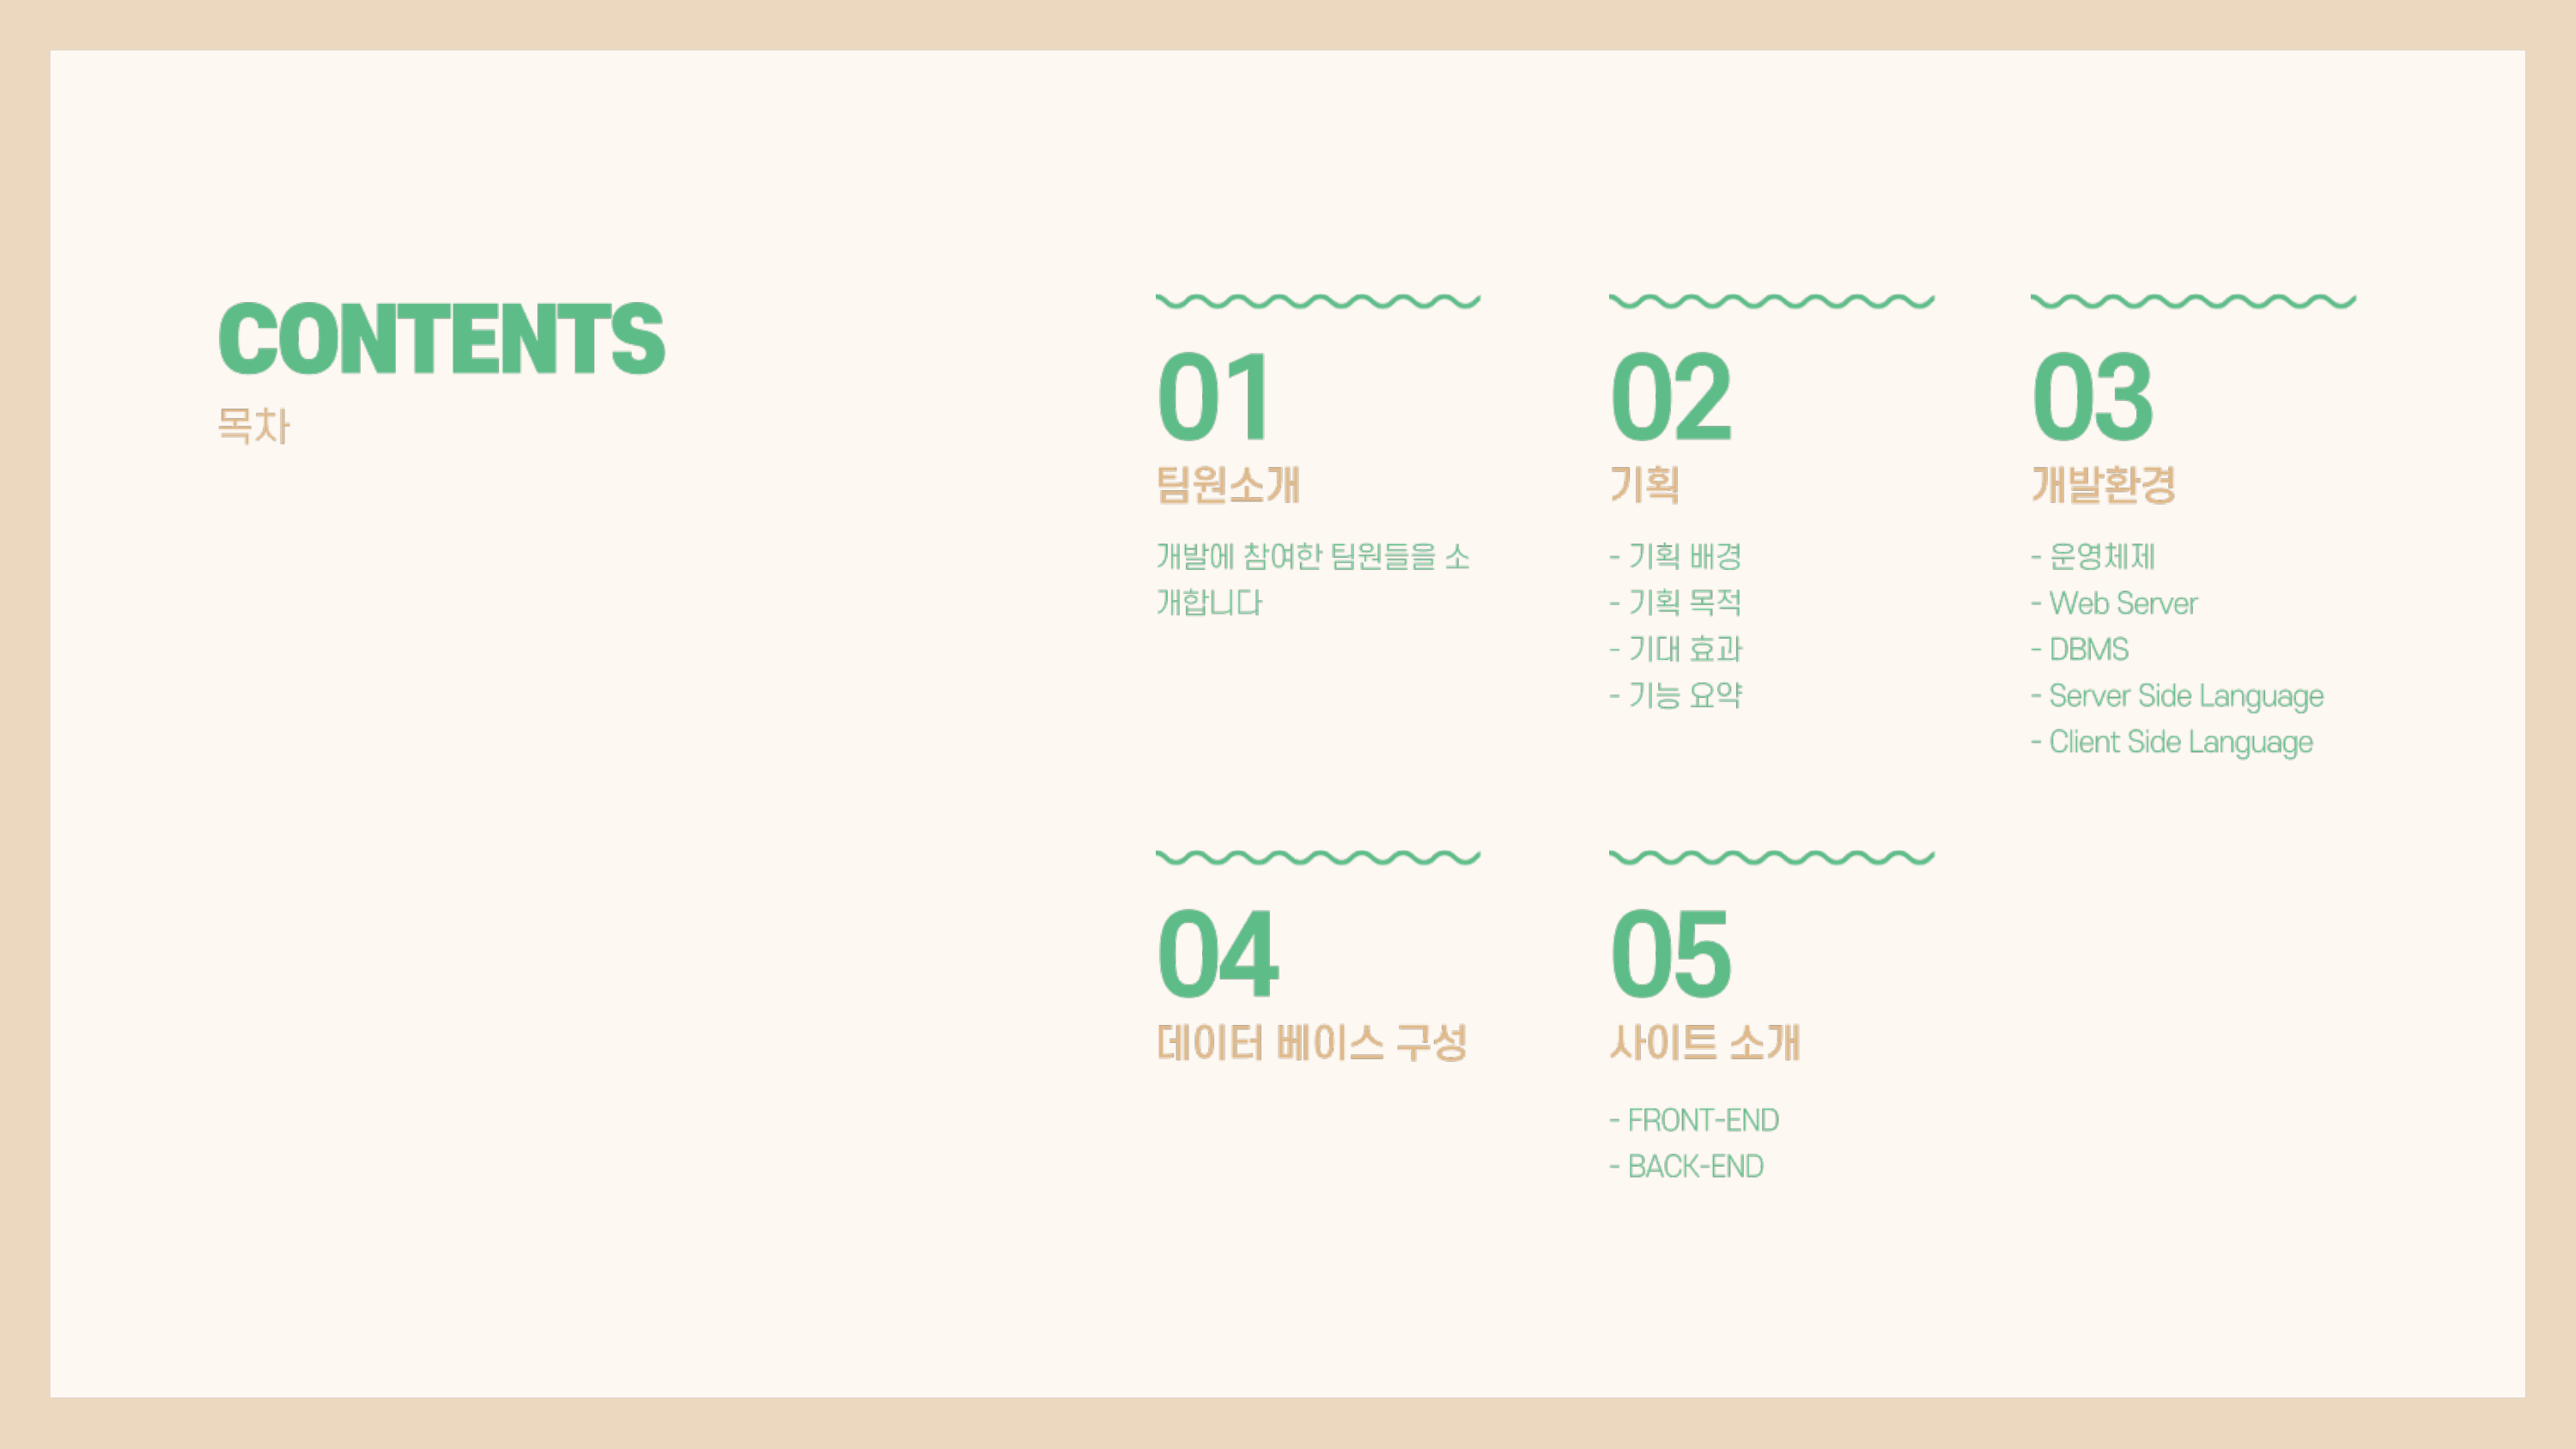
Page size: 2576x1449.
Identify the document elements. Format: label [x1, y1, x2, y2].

picture [1593, 304, 1786, 531]
text_box [1609, 850, 1935, 867]
text_box [1155, 850, 1482, 867]
text_box [1155, 293, 1482, 311]
text_box [2031, 293, 2357, 311]
text_box [0, 0, 2576, 1449]
picture [1593, 861, 1822, 1089]
text_box [1609, 293, 1935, 311]
picture [2026, 532, 2339, 775]
picture [204, 264, 706, 473]
picture [1139, 861, 1489, 1089]
picture [2014, 304, 2208, 531]
picture [1605, 532, 1757, 729]
picture [1605, 1095, 1795, 1200]
picture [1151, 532, 1485, 637]
picture [1139, 304, 1332, 531]
